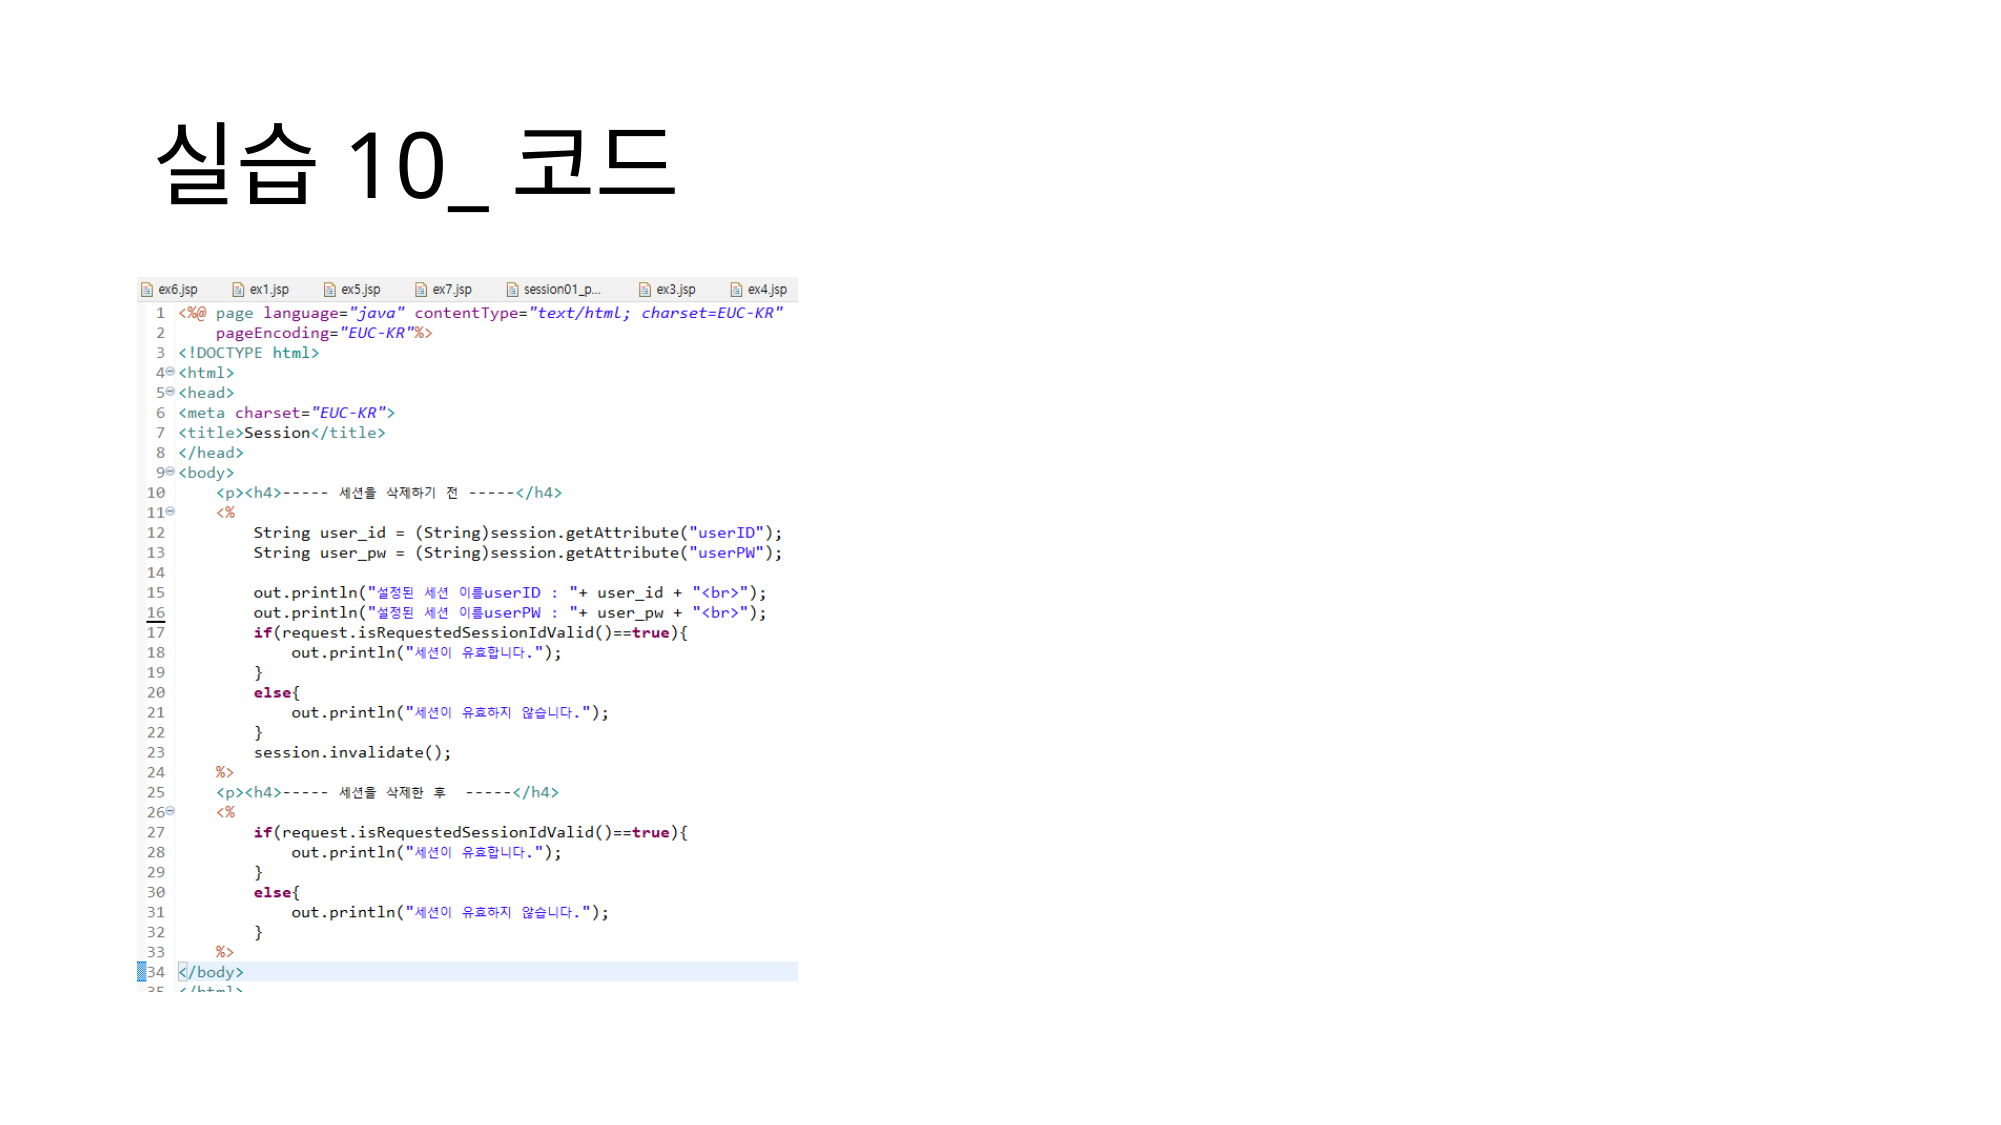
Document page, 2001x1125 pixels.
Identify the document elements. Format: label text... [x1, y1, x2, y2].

title 실습10_코드 [137, 59, 1863, 278]
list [137, 277, 798, 992]
